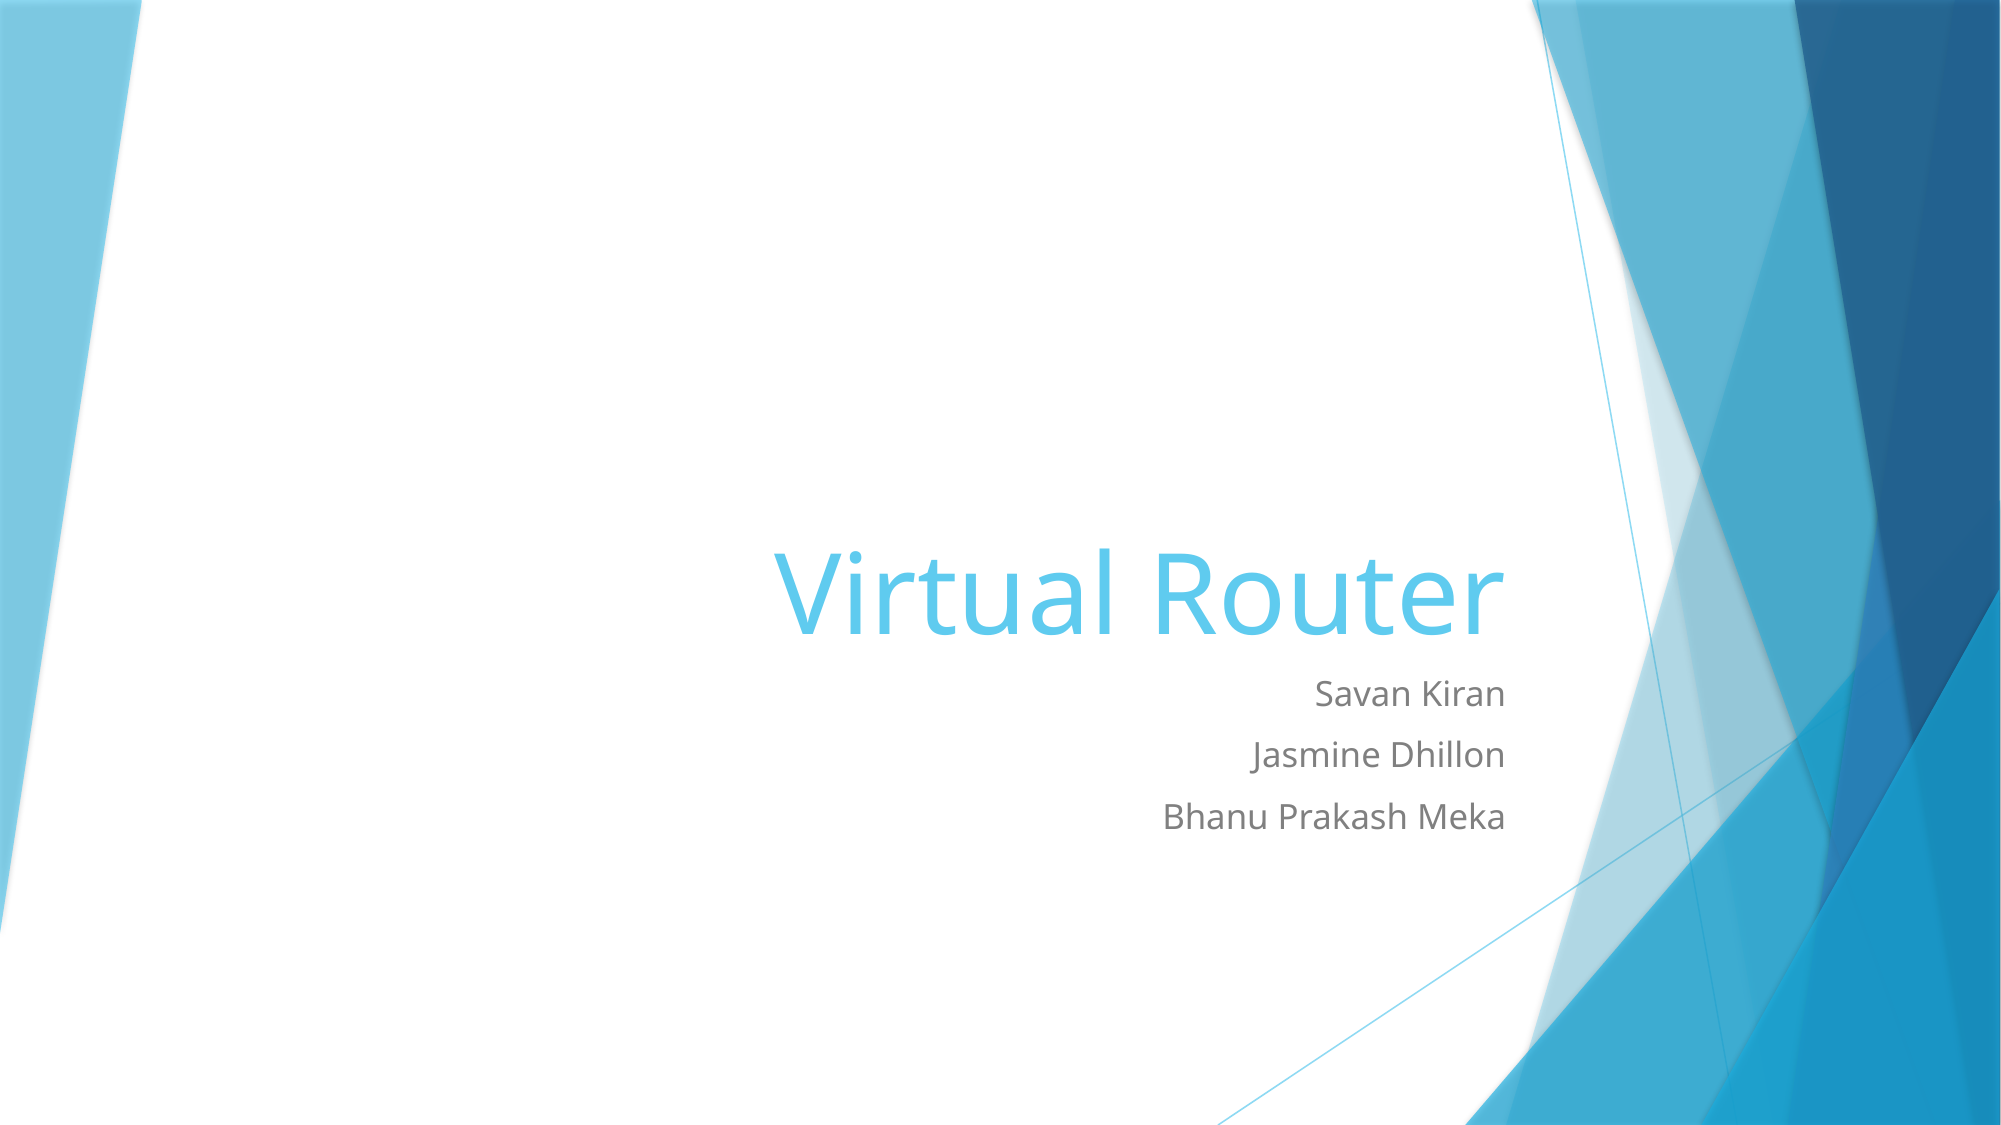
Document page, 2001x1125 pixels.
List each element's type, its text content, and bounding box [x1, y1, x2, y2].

title Virtual Router [247, 394, 1522, 664]
subtitle Savan Kiran Jasmine Dhillon Bhanu Prakash Meka [247, 664, 1522, 845]
